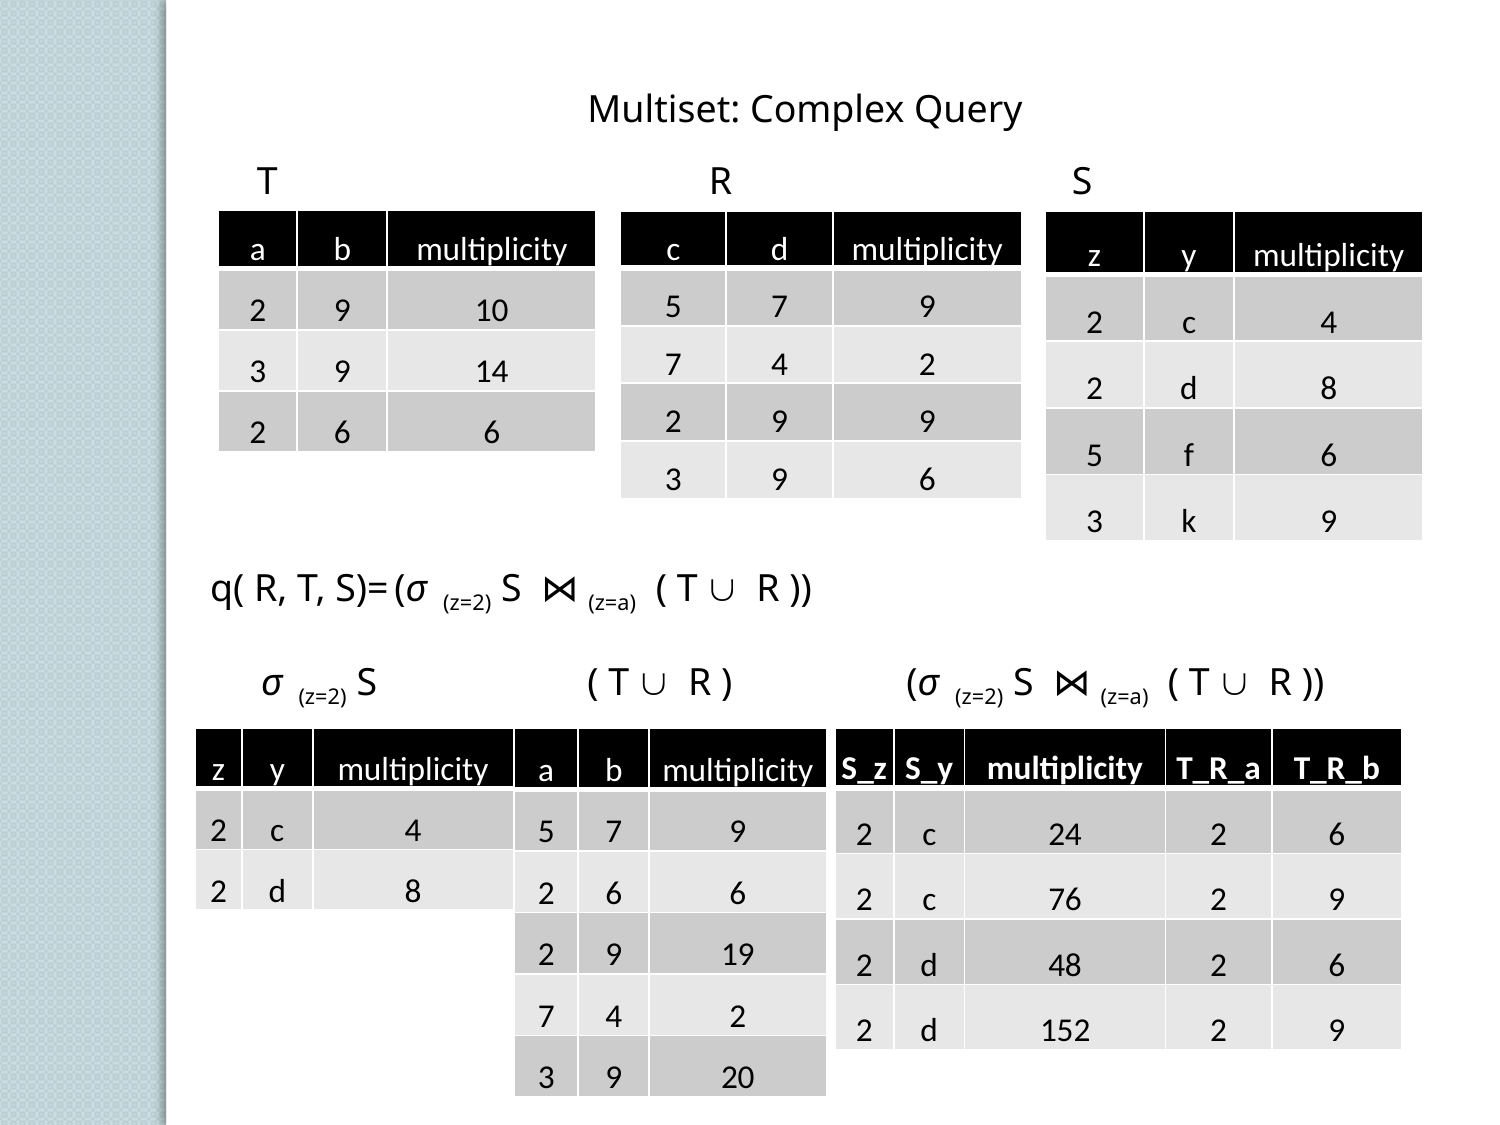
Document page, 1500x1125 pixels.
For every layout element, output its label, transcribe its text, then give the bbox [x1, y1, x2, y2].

table_cell 8 [1235, 342, 1422, 407]
table_cell 2 [196, 791, 241, 849]
table_cell 3 [1046, 475, 1143, 540]
table_cell 2 [621, 384, 725, 440]
table_header a [219, 211, 296, 266]
table_cell 6 [388, 392, 595, 451]
table_cell c [895, 854, 964, 918]
table_cell 48 [965, 920, 1165, 984]
table_cell 9 [1273, 854, 1401, 918]
table_cell 5 [515, 792, 577, 850]
table_header z [1046, 212, 1143, 272]
table_header z [196, 729, 241, 786]
table_cell 6 [834, 442, 1021, 498]
text_box Multiset: Complex Query [572, 78, 1223, 138]
table_cell c [243, 791, 312, 849]
table_cell d [243, 850, 312, 909]
table_header S_z [836, 729, 893, 785]
table_cell 9 [579, 913, 648, 973]
table_cell 4 [579, 975, 648, 1035]
table_cell 7 [515, 975, 577, 1035]
table_cell 5 [621, 271, 725, 325]
table_cell 3 [219, 331, 296, 390]
table_cell 9 [727, 442, 832, 498]
table_cell 14 [388, 331, 595, 390]
table_header a [515, 729, 577, 787]
table_cell 6 [1273, 920, 1401, 984]
table_header multiplicity [650, 729, 826, 787]
table_cell 24 [965, 791, 1165, 853]
table_cell 2 [650, 975, 826, 1035]
table_cell d [895, 985, 964, 1049]
table_cell 152 [965, 985, 1165, 1049]
table_cell 2 [1166, 920, 1271, 984]
table_header b [579, 729, 648, 787]
table_cell 2 [836, 920, 893, 984]
table_cell 8 [314, 850, 513, 909]
table_cell 2 [1166, 791, 1271, 853]
table_cell 2 [1046, 342, 1143, 407]
table_cell d [895, 920, 964, 984]
table_header multiplicity [965, 729, 1165, 785]
table_cell 2 [196, 850, 241, 909]
table_header multiplicity [1235, 212, 1422, 272]
table_header T_R_a [1166, 729, 1271, 785]
text_box R [694, 149, 798, 210]
table_cell 9 [834, 271, 1021, 325]
table_cell 3 [515, 1036, 577, 1096]
table_header d [727, 212, 832, 265]
text_box S [1057, 149, 1147, 210]
table_cell 2 [1166, 854, 1271, 918]
table_header y [1145, 212, 1233, 272]
table_cell 19 [650, 913, 826, 973]
table_cell c [1145, 277, 1233, 340]
table_header b [298, 211, 386, 266]
table_header y [243, 729, 312, 786]
table_cell d [1145, 342, 1233, 407]
table_cell 10 [388, 271, 595, 329]
table_cell 6 [298, 392, 386, 451]
table_cell k [1145, 475, 1233, 540]
table_cell 2 [836, 791, 893, 853]
table_cell 4 [314, 791, 513, 849]
table_header multiplicity [388, 211, 595, 266]
table_cell 6 [1235, 409, 1422, 474]
table_cell 4 [1235, 277, 1422, 340]
table_cell 9 [727, 384, 832, 440]
table_header T_R_b [1273, 729, 1401, 785]
table_cell 7 [727, 271, 832, 325]
table_cell 6 [579, 852, 648, 912]
table_cell 20 [650, 1036, 826, 1096]
text_box (σ (z=2) S ⋈ (z=a) ( T  R )) [891, 650, 1400, 717]
table_cell 5 [1046, 409, 1143, 474]
table_cell f [1145, 409, 1233, 474]
table_cell 9 [298, 331, 386, 390]
table_cell 9 [1273, 985, 1401, 1049]
table_cell 2 [834, 327, 1021, 382]
table_cell 76 [965, 854, 1165, 918]
table_cell 2 [219, 392, 296, 451]
table_cell 9 [834, 384, 1021, 440]
table_cell 2 [1166, 985, 1271, 1049]
table_cell 2 [836, 854, 893, 918]
table_cell 2 [515, 913, 577, 973]
table_cell 2 [515, 852, 577, 912]
table_header S_y [895, 729, 964, 785]
table_cell 9 [650, 792, 826, 850]
table_cell 7 [579, 792, 648, 850]
table_cell 2 [1046, 277, 1143, 340]
table_cell 6 [650, 852, 826, 912]
table_cell 2 [836, 985, 893, 1049]
text_box ( T  R ) [572, 650, 768, 710]
text_box σ (z=2) S [246, 650, 396, 717]
table_cell 9 [298, 271, 386, 329]
table_cell 7 [621, 327, 725, 382]
text_box T [242, 149, 467, 210]
table_cell 9 [579, 1036, 648, 1096]
table_cell 2 [219, 271, 296, 329]
table_cell 4 [727, 327, 832, 382]
table_header multiplicity [314, 729, 513, 786]
table_cell c [895, 791, 964, 853]
table_cell 9 [1235, 475, 1422, 540]
table_header multiplicity [834, 212, 1021, 265]
table_cell 3 [621, 442, 725, 498]
table_header c [621, 212, 725, 265]
table_cell 6 [1273, 791, 1401, 853]
